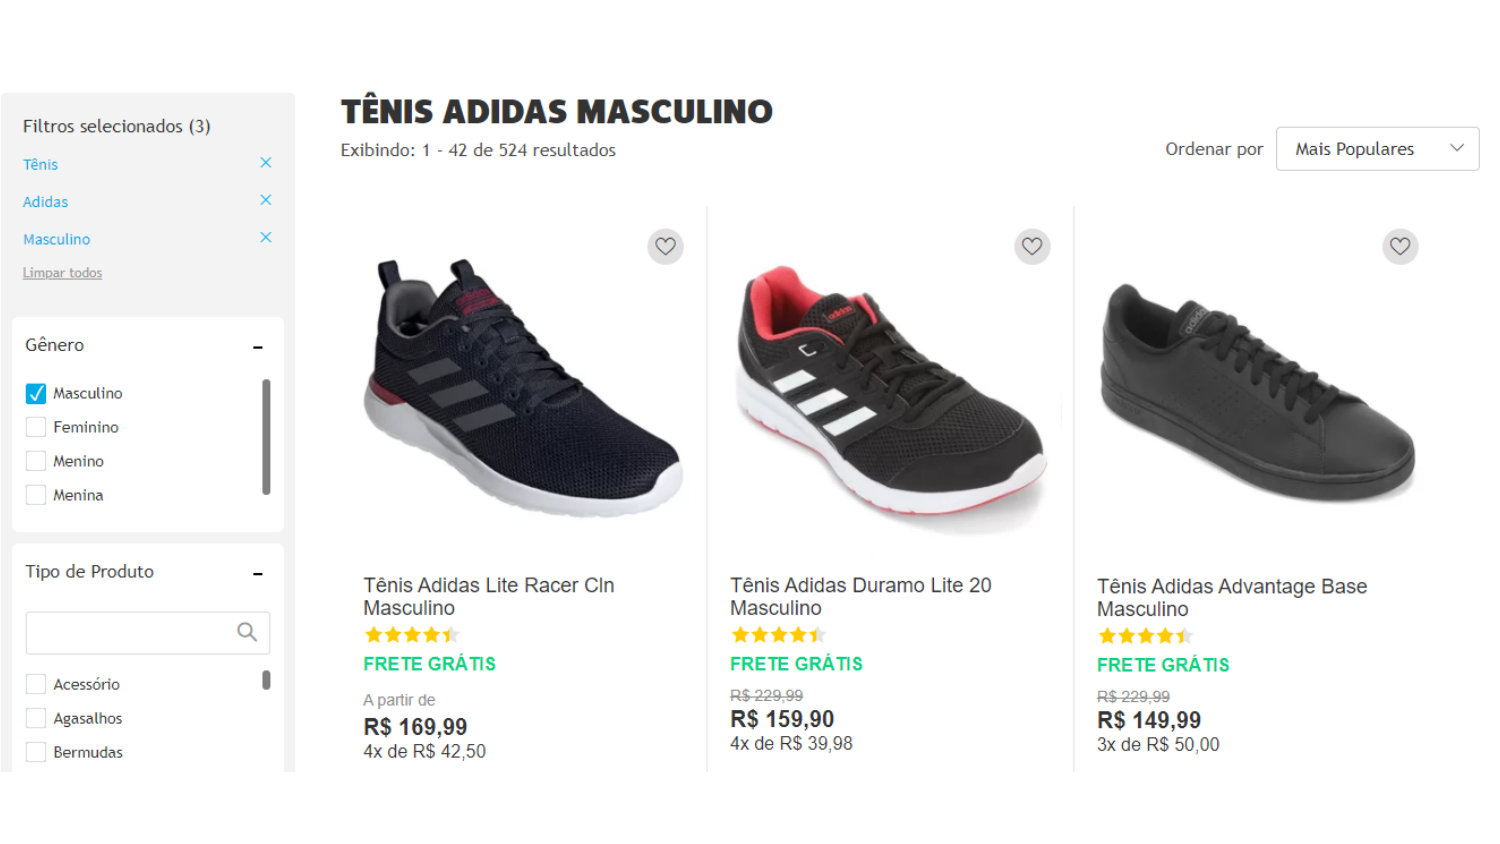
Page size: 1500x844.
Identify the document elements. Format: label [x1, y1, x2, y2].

picture [0, 71, 1500, 772]
